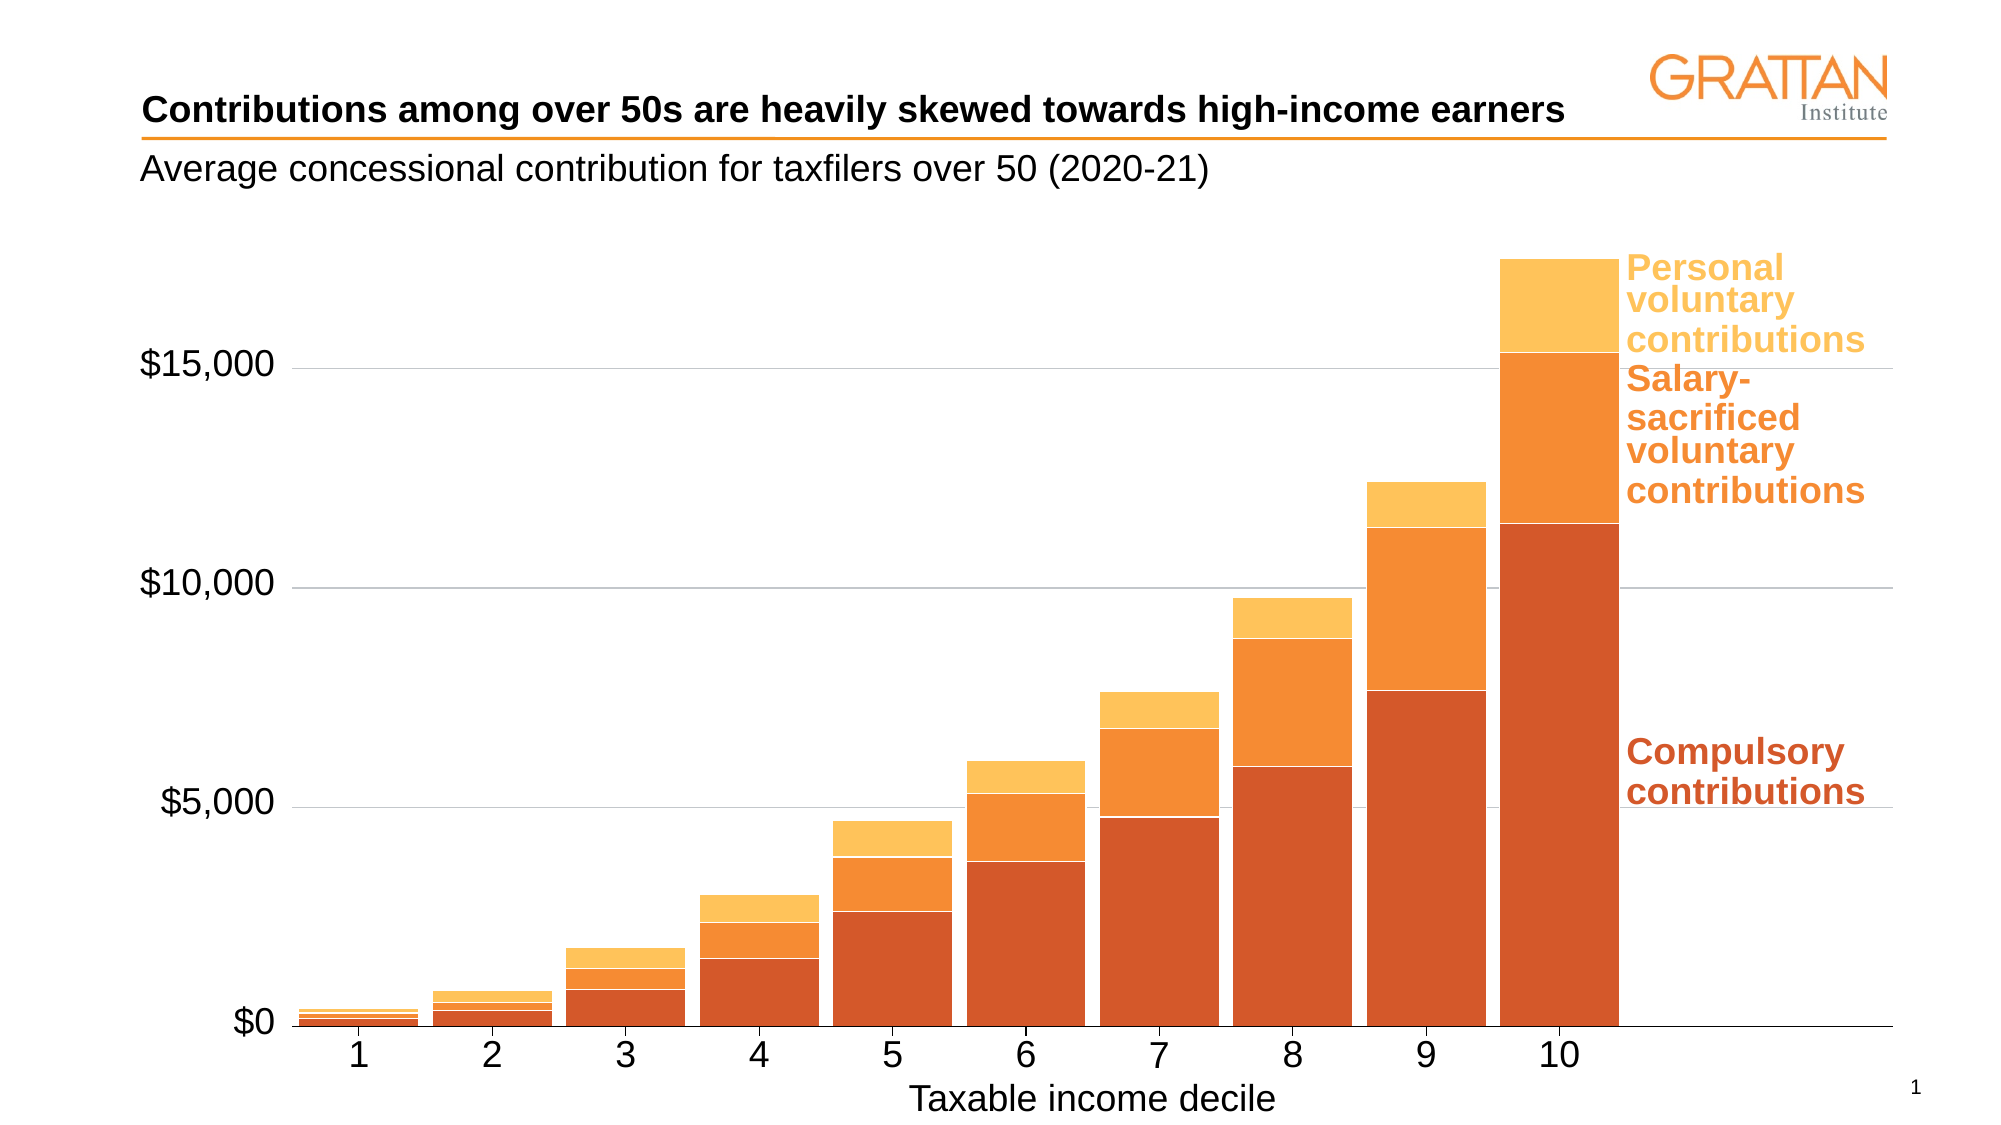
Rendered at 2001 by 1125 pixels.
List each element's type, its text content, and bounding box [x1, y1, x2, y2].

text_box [139, 231, 1912, 1125]
title Contributions among over 50s are heavily skewed towards high-income earners [141, 30, 1625, 131]
picture [1650, 54, 1887, 120]
list Average concessional contribution for taxfilers over 50 (2020-21) [139, 148, 1888, 191]
